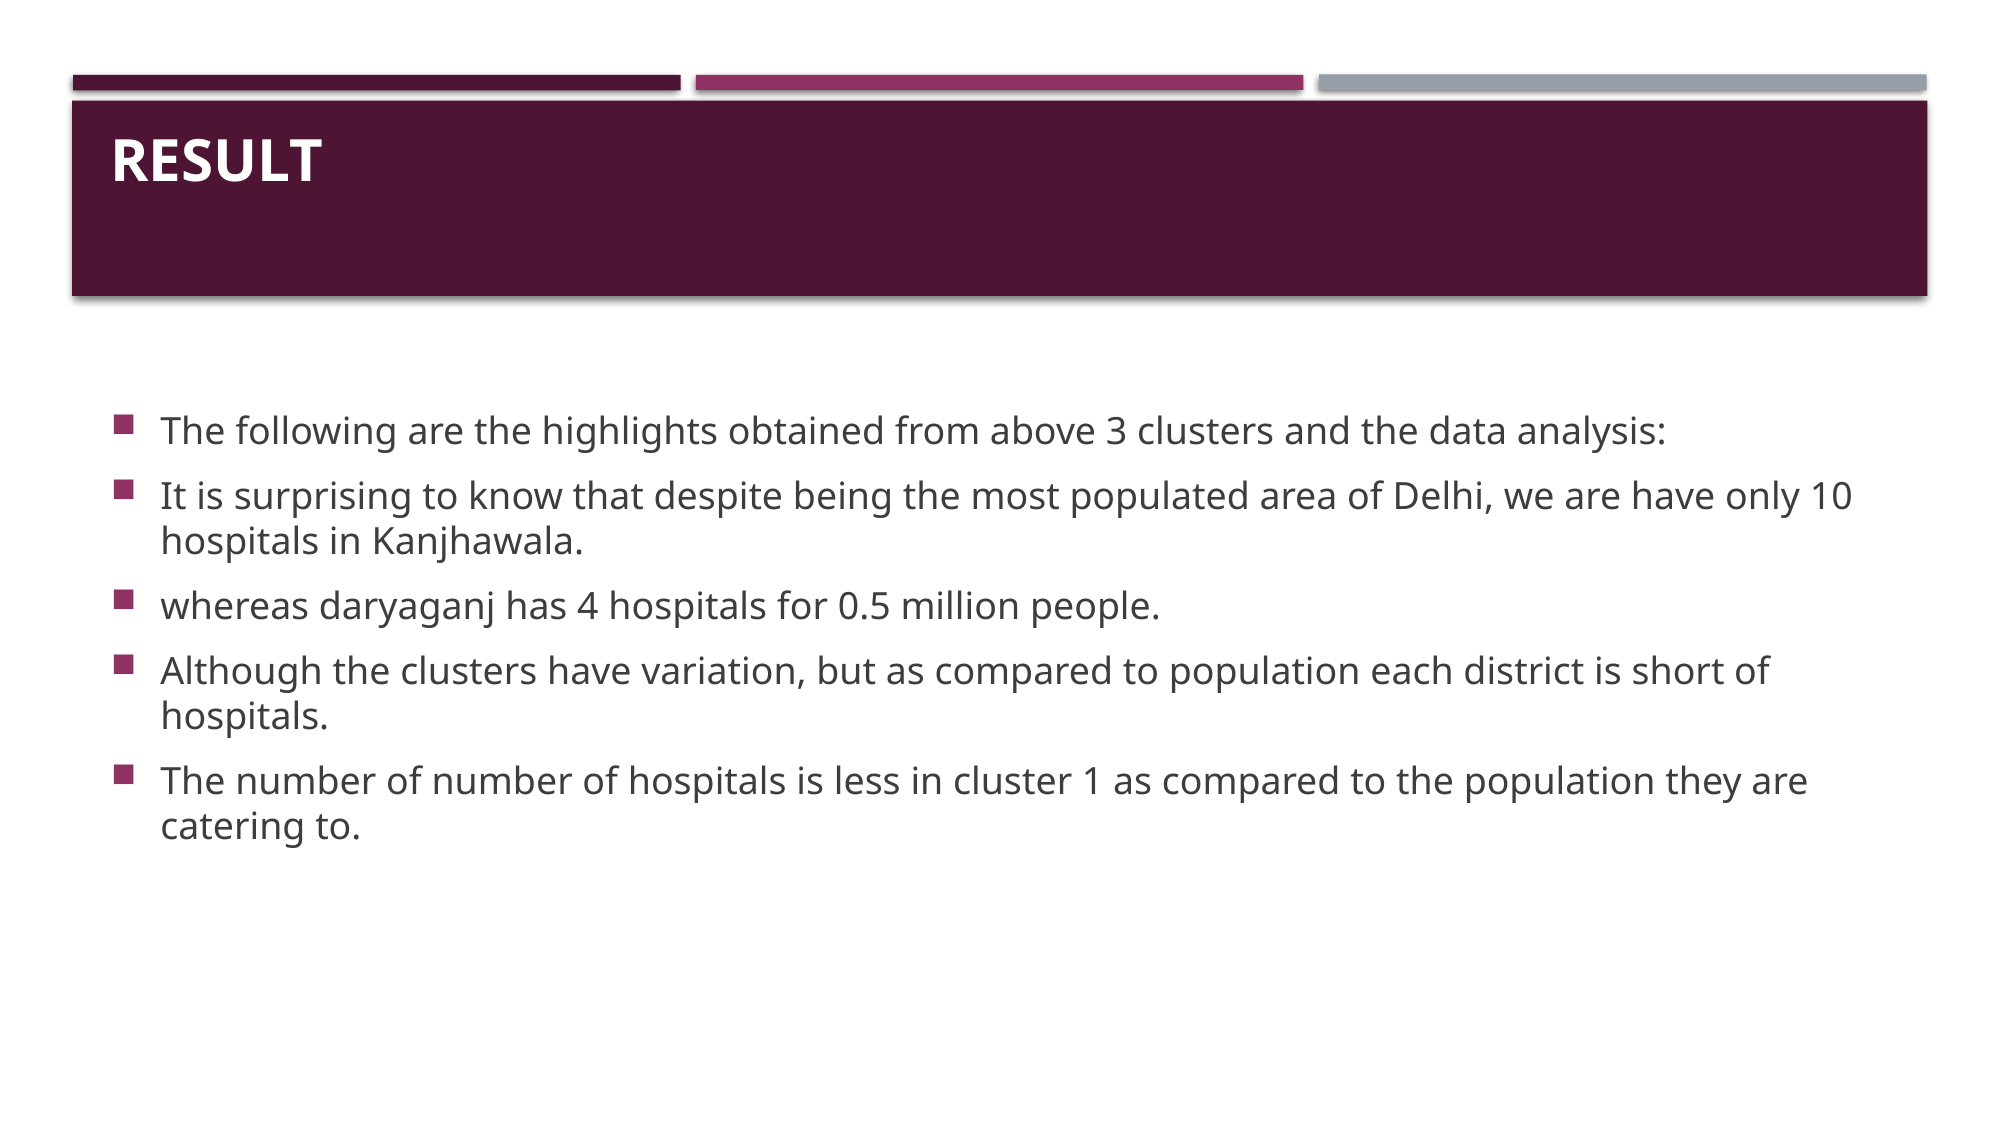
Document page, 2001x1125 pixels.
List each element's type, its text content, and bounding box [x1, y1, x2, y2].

list The following are the highlights obtained from above 3 clusters and the data analysis: It is surprising to know that despite being the most populated area of Delhi, we are have only 10 hospitals in Kanjhawala. whereas daryaganj has 4 hospitals for 0.5 million people. Although the clusters have variation, but as compared to population each district is short of hospitals. The number of number of hospitals is less in cluster 1 as compared to the population they are catering to. [95, 357, 1905, 962]
title RESULT [95, 34, 1905, 201]
